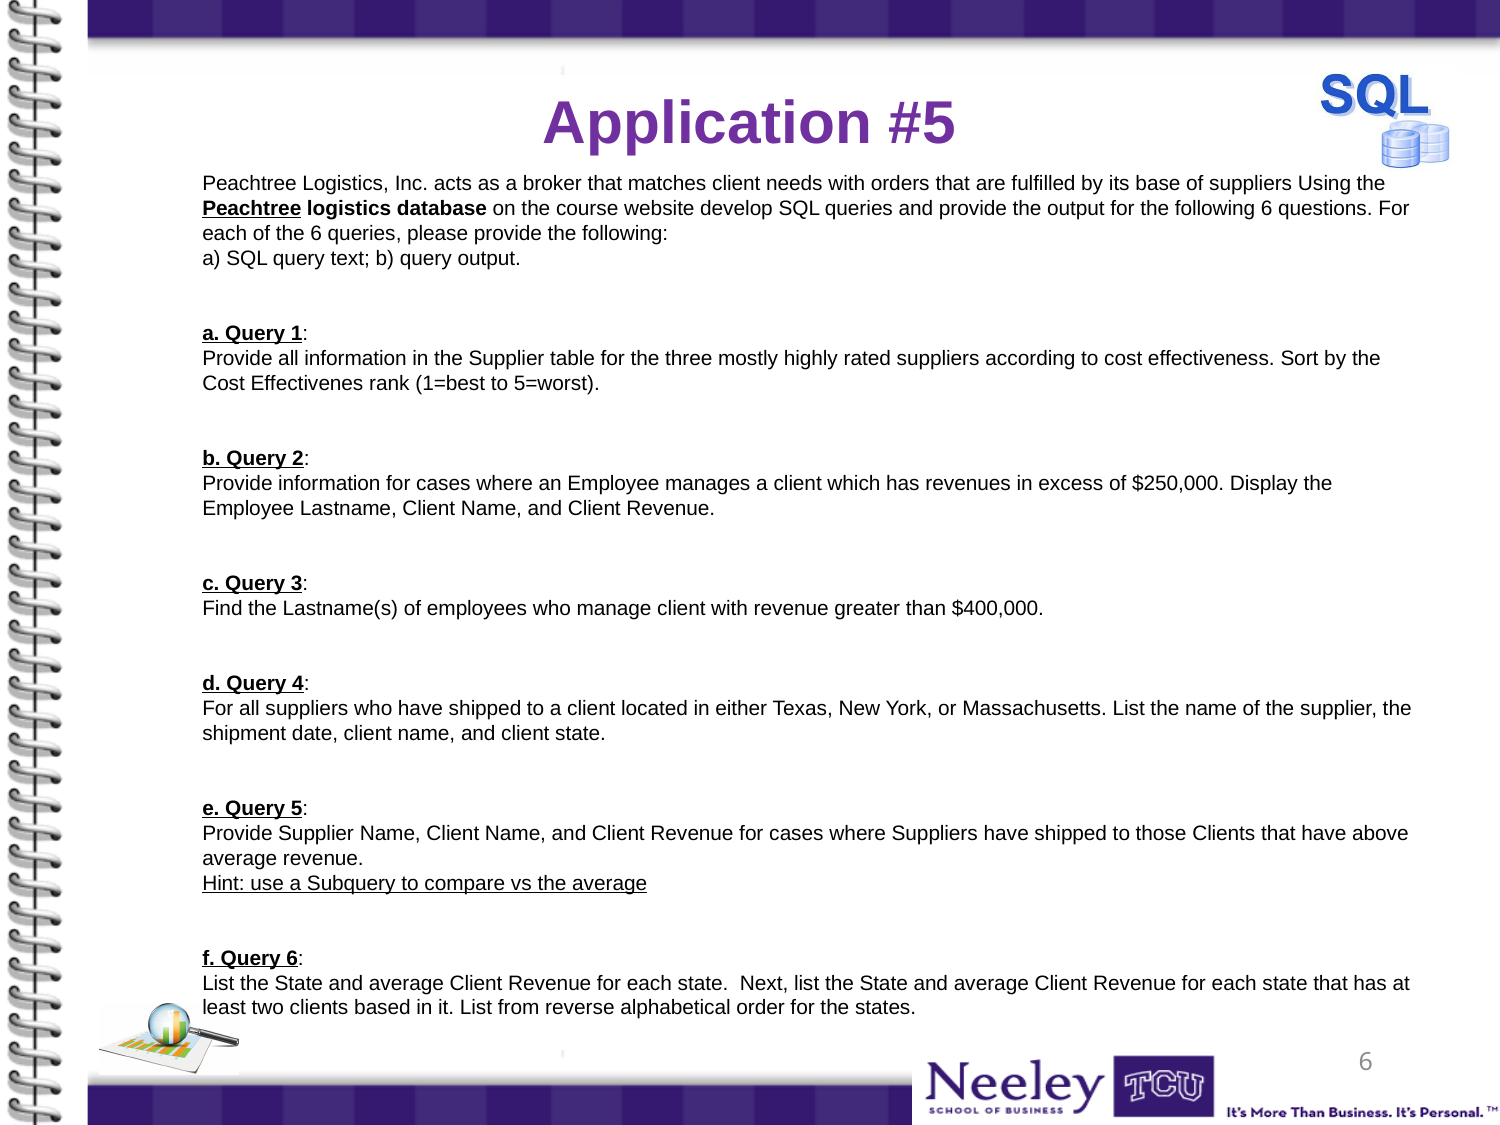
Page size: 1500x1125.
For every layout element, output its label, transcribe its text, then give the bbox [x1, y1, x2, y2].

text_box Application #5 [112, 63, 1317, 176]
picture [0, 0, 1500, 1125]
text_box Peachtree Logistics, Inc. acts as a broker that matches client needs with orders that are fulfilled by its base of suppliers Using the Peachtree logistics database on the course website develop SQL queries and provide the output for the following 6 questions. For each of the 6 queries, please provide the following: a) SQL query text; b) query output. a. Query 1: Provide all information in the Supplier table for the three mostly highly rated suppliers according to cost effectiveness. Sort by the Cost Effectivenes rank (1=best to 5=worst). b. Query 2: Provide information for cases where an Employee manages a client which has revenues in excess of $250,000. Display the Employee Lastname, Client Name, and Client Revenue. c. Query 3: Find the Lastname(s) of employees who manage client with revenue greater than $400,000. d. Query 4: For all suppliers who have shipped to a client located in either Texas, New York, or Massachusetts. List the name of the supplier, the shipment date, client name, and client state. e. Query 5: Provide Supplier Name, Client Name, and Client Revenue for cases where Suppliers have shipped to those Clients that have above average revenue. Hint: use a Subquery to compare vs the average f. Query 6: List the State and average Client Revenue for each state. Next, list the State and average Client Revenue for each state that has at least two clients based in it. List from reverse alphabetical order for the states. [187, 162, 1438, 1027]
